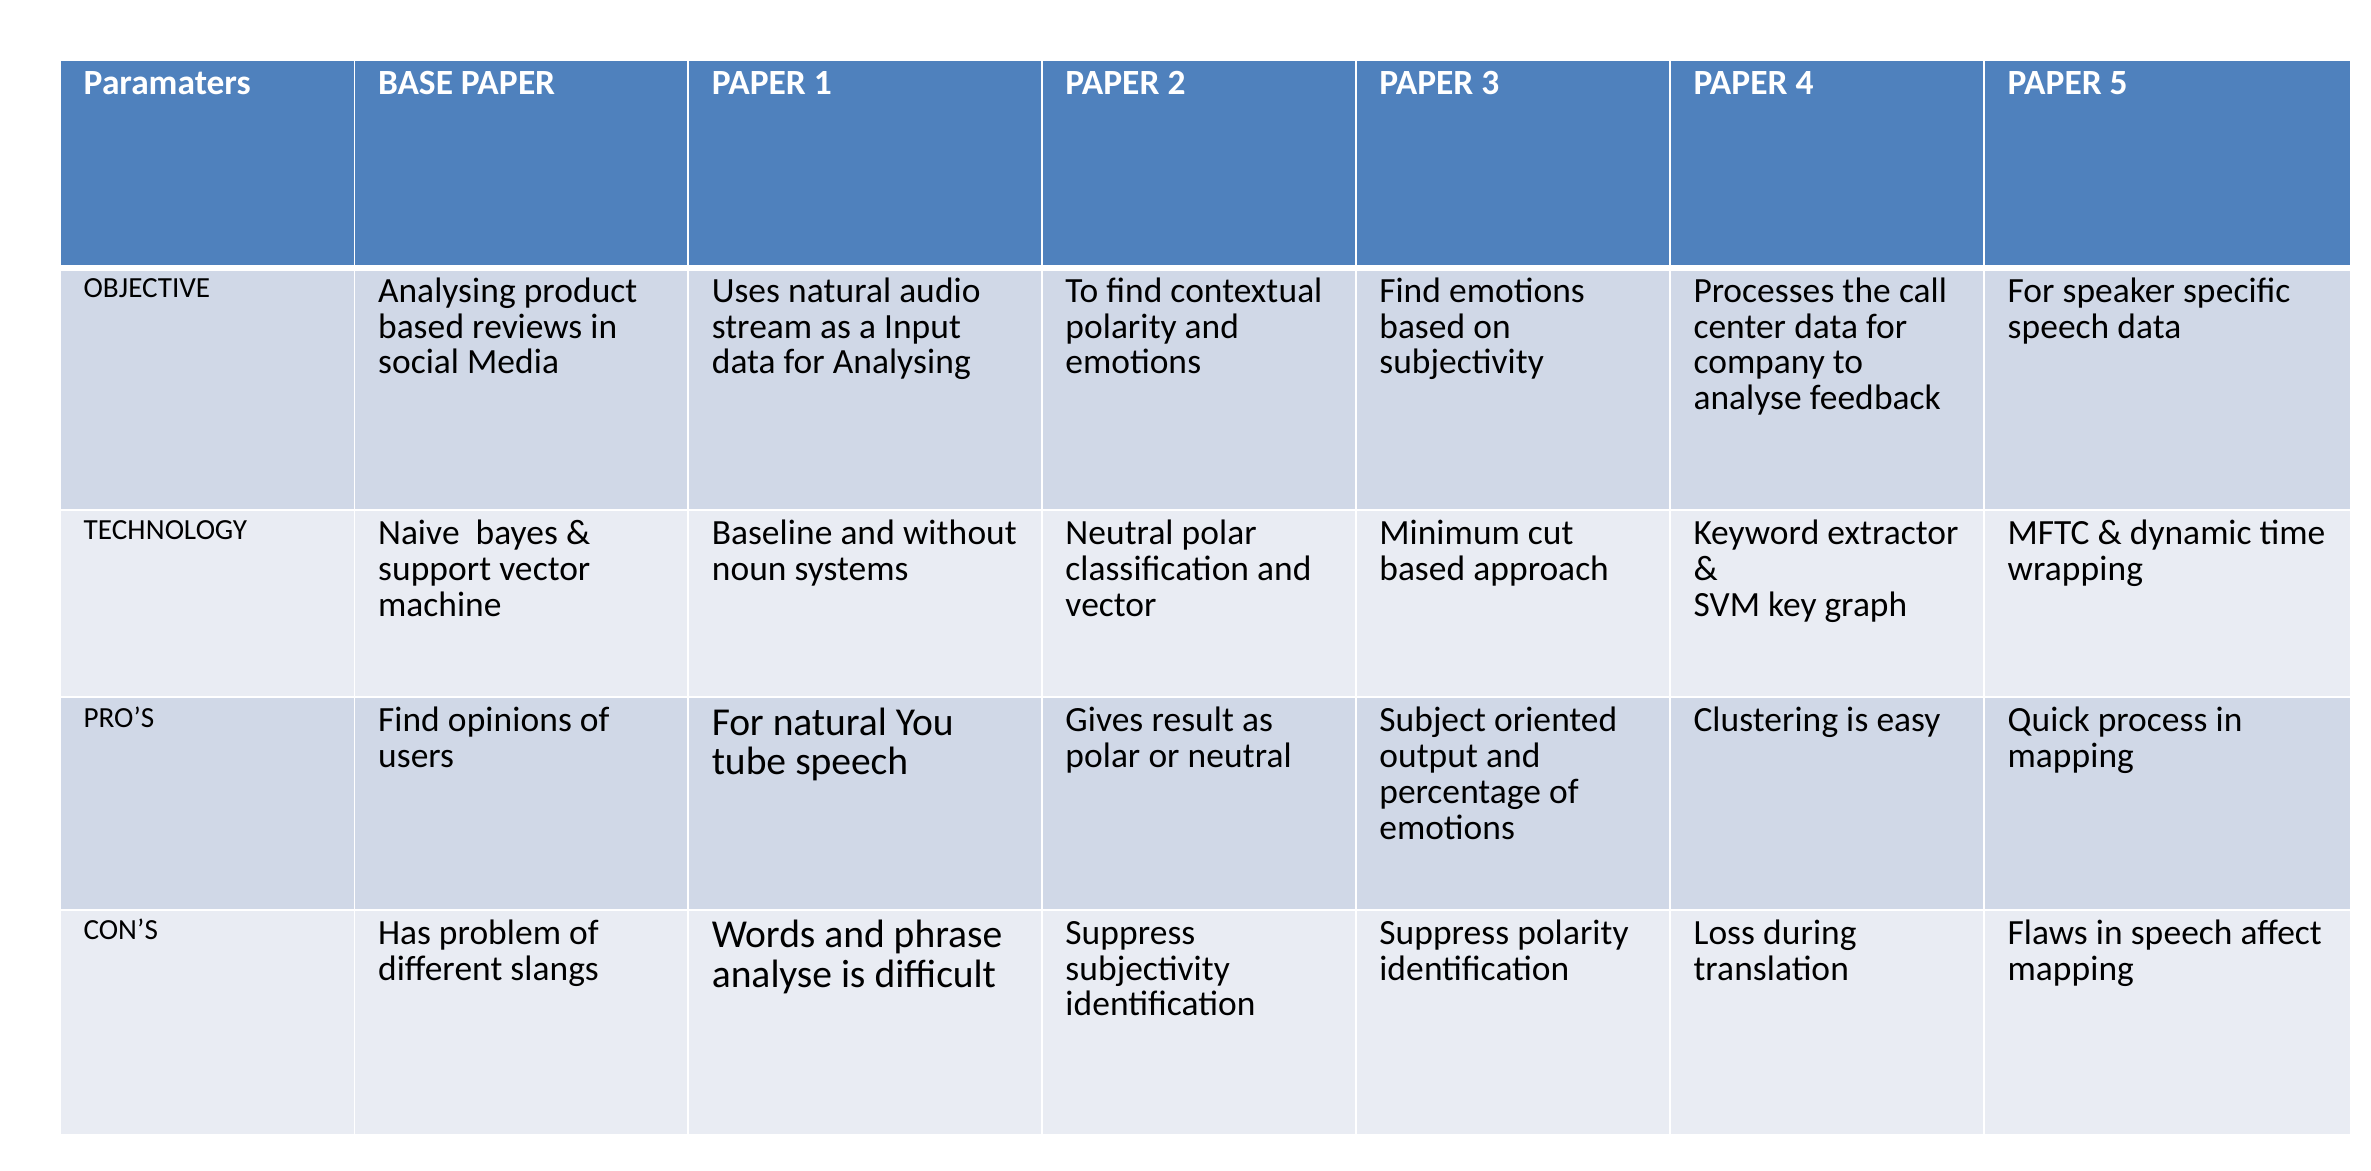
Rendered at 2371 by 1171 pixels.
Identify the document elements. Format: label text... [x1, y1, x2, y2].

table_cell OBJECTIVE [61, 271, 354, 509]
table_cell Uses natural audio stream as a Input data for Analysing [689, 271, 1041, 509]
table_cell Flaws in speech affect mapping [1985, 911, 2350, 1134]
table_cell PRO’S [61, 698, 354, 909]
table_cell Find opinions of users [355, 698, 687, 909]
table_cell Processes the call center data for company to analyse feedback [1671, 271, 1983, 509]
table_cell Gives result as polar or neutral [1043, 698, 1355, 909]
table_header PAPER 2 [1043, 61, 1355, 265]
table_cell CON’S [61, 911, 354, 1134]
table_cell To find contextual polarity and emotions [1043, 271, 1355, 509]
table_cell Naive bayes & support vector machine [355, 511, 687, 696]
table_cell For natural You tube speech [689, 698, 1041, 909]
table_cell Loss during translation [1671, 911, 1983, 1134]
table_cell Suppress polarity identification [1357, 911, 1669, 1134]
table_cell MFTC & dynamic time wrapping [1985, 511, 2350, 696]
table_cell Minimum cut based approach [1357, 511, 1669, 696]
table_header BASE PAPER [355, 61, 687, 265]
table_header PAPER 5 [1985, 61, 2350, 265]
table_cell Keyword extractor & SVM key graph [1671, 511, 1983, 696]
table_cell Words and phrase analyse is difficult [689, 911, 1041, 1134]
table_header Paramaters [61, 61, 354, 265]
table_header PAPER 1 [689, 61, 1041, 265]
table_cell Find emotions based on subjectivity [1357, 271, 1669, 509]
table_header PAPER 3 [1357, 61, 1669, 265]
table_cell TECHNOLOGY [61, 511, 354, 696]
table_header PAPER 4 [1671, 61, 1983, 265]
table_cell Baseline and without noun systems [689, 511, 1041, 696]
table_cell Suppress subjectivity identification [1043, 911, 1355, 1134]
table_cell Analysing product based reviews in social Media [355, 271, 687, 509]
table_cell Subject oriented output and percentage of emotions [1357, 698, 1669, 909]
table_cell Neutral polar classification and vector [1043, 511, 1355, 696]
table_cell Has problem of different slangs [355, 911, 687, 1134]
table_cell Quick process in mapping [1985, 698, 2350, 909]
table_cell Clustering is easy [1671, 698, 1983, 909]
table_cell For speaker specific speech data [1985, 271, 2350, 509]
